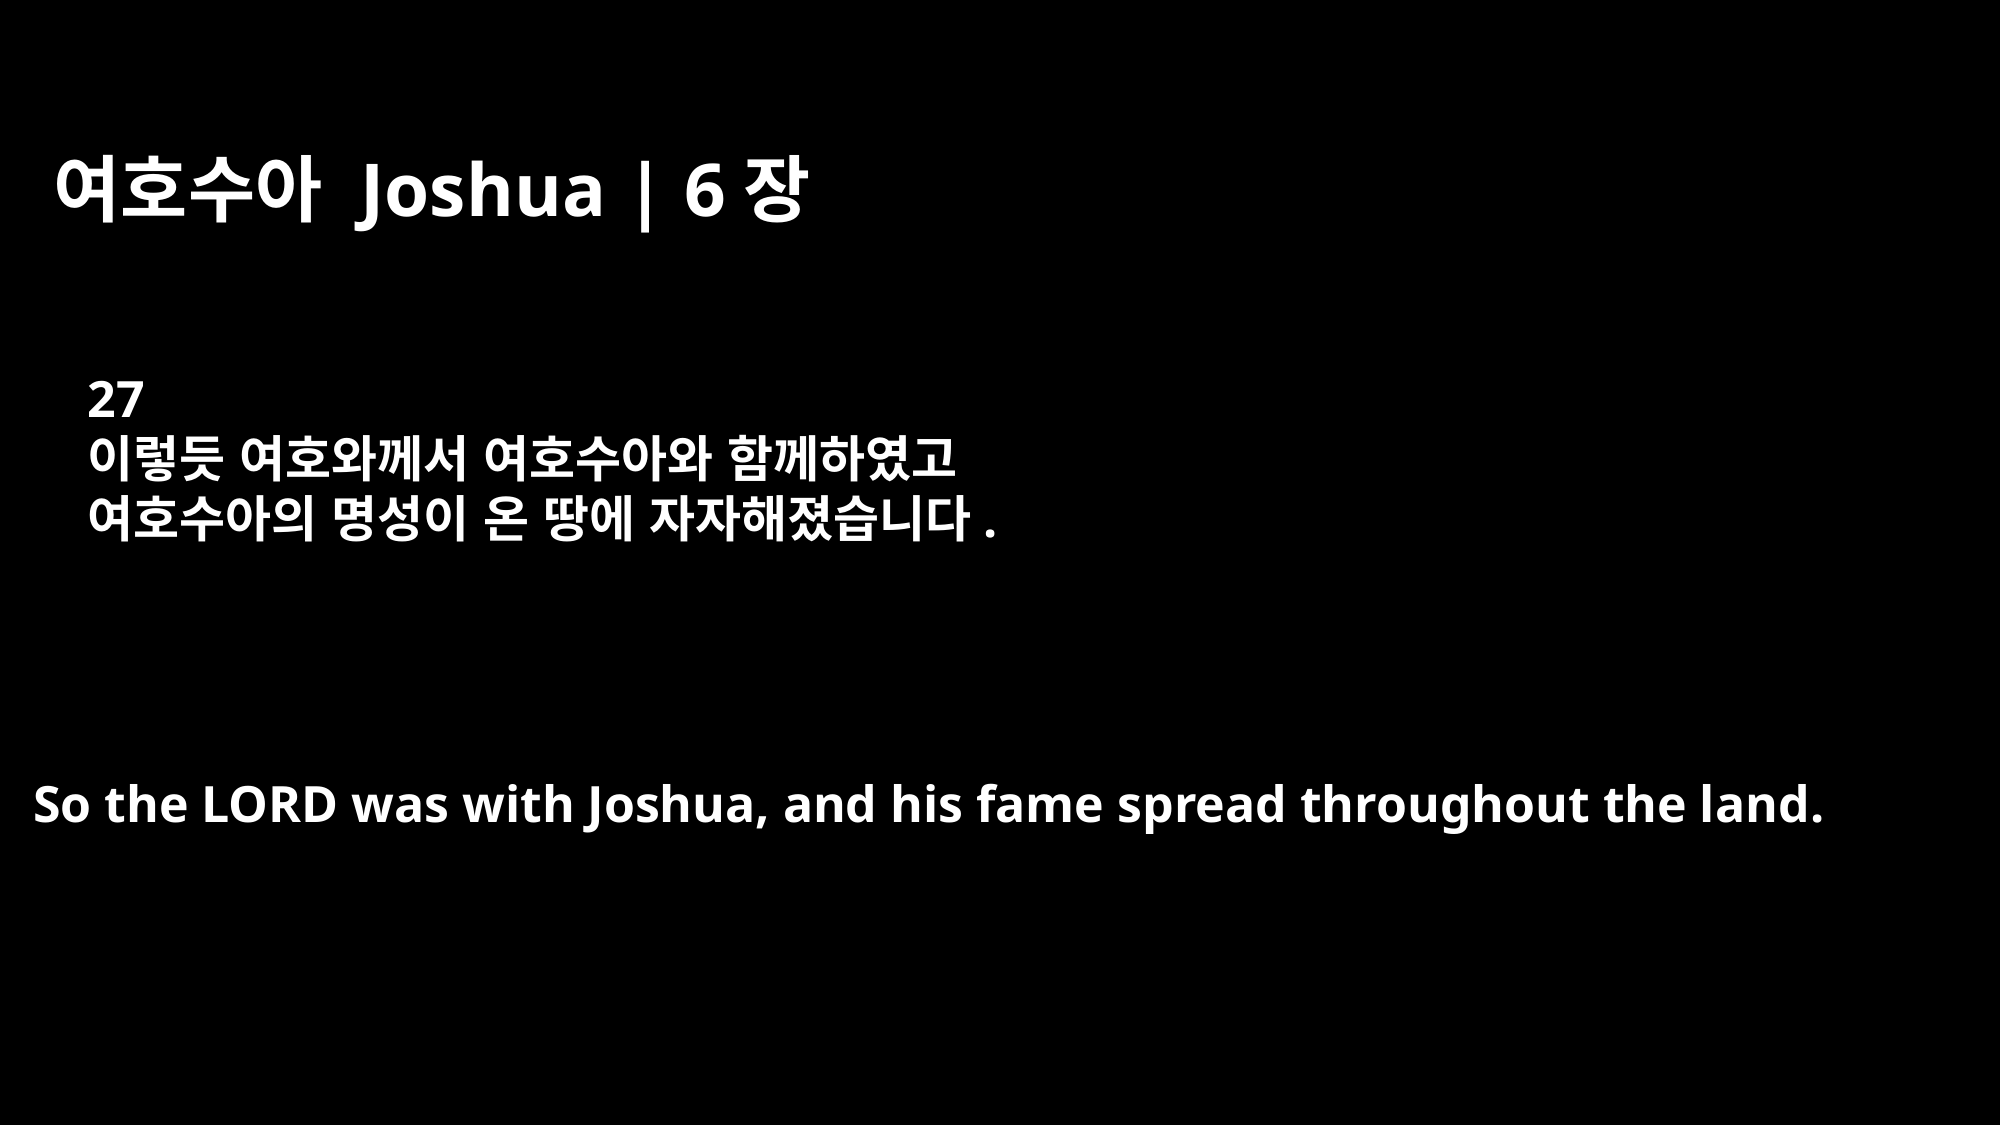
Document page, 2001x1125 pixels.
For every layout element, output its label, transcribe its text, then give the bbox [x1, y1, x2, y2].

text_box So the LORD was with Joshua, and his fame spread throughout the land. [18, 764, 1840, 840]
text_box 27 이렇듯 여호와께서 여호수아와 함께하였고 여호수아의 명성이 온 땅에 자자해졌습니다. [73, 359, 1014, 555]
text_box 여호수아 Joshua | 6장 [38, 136, 826, 239]
